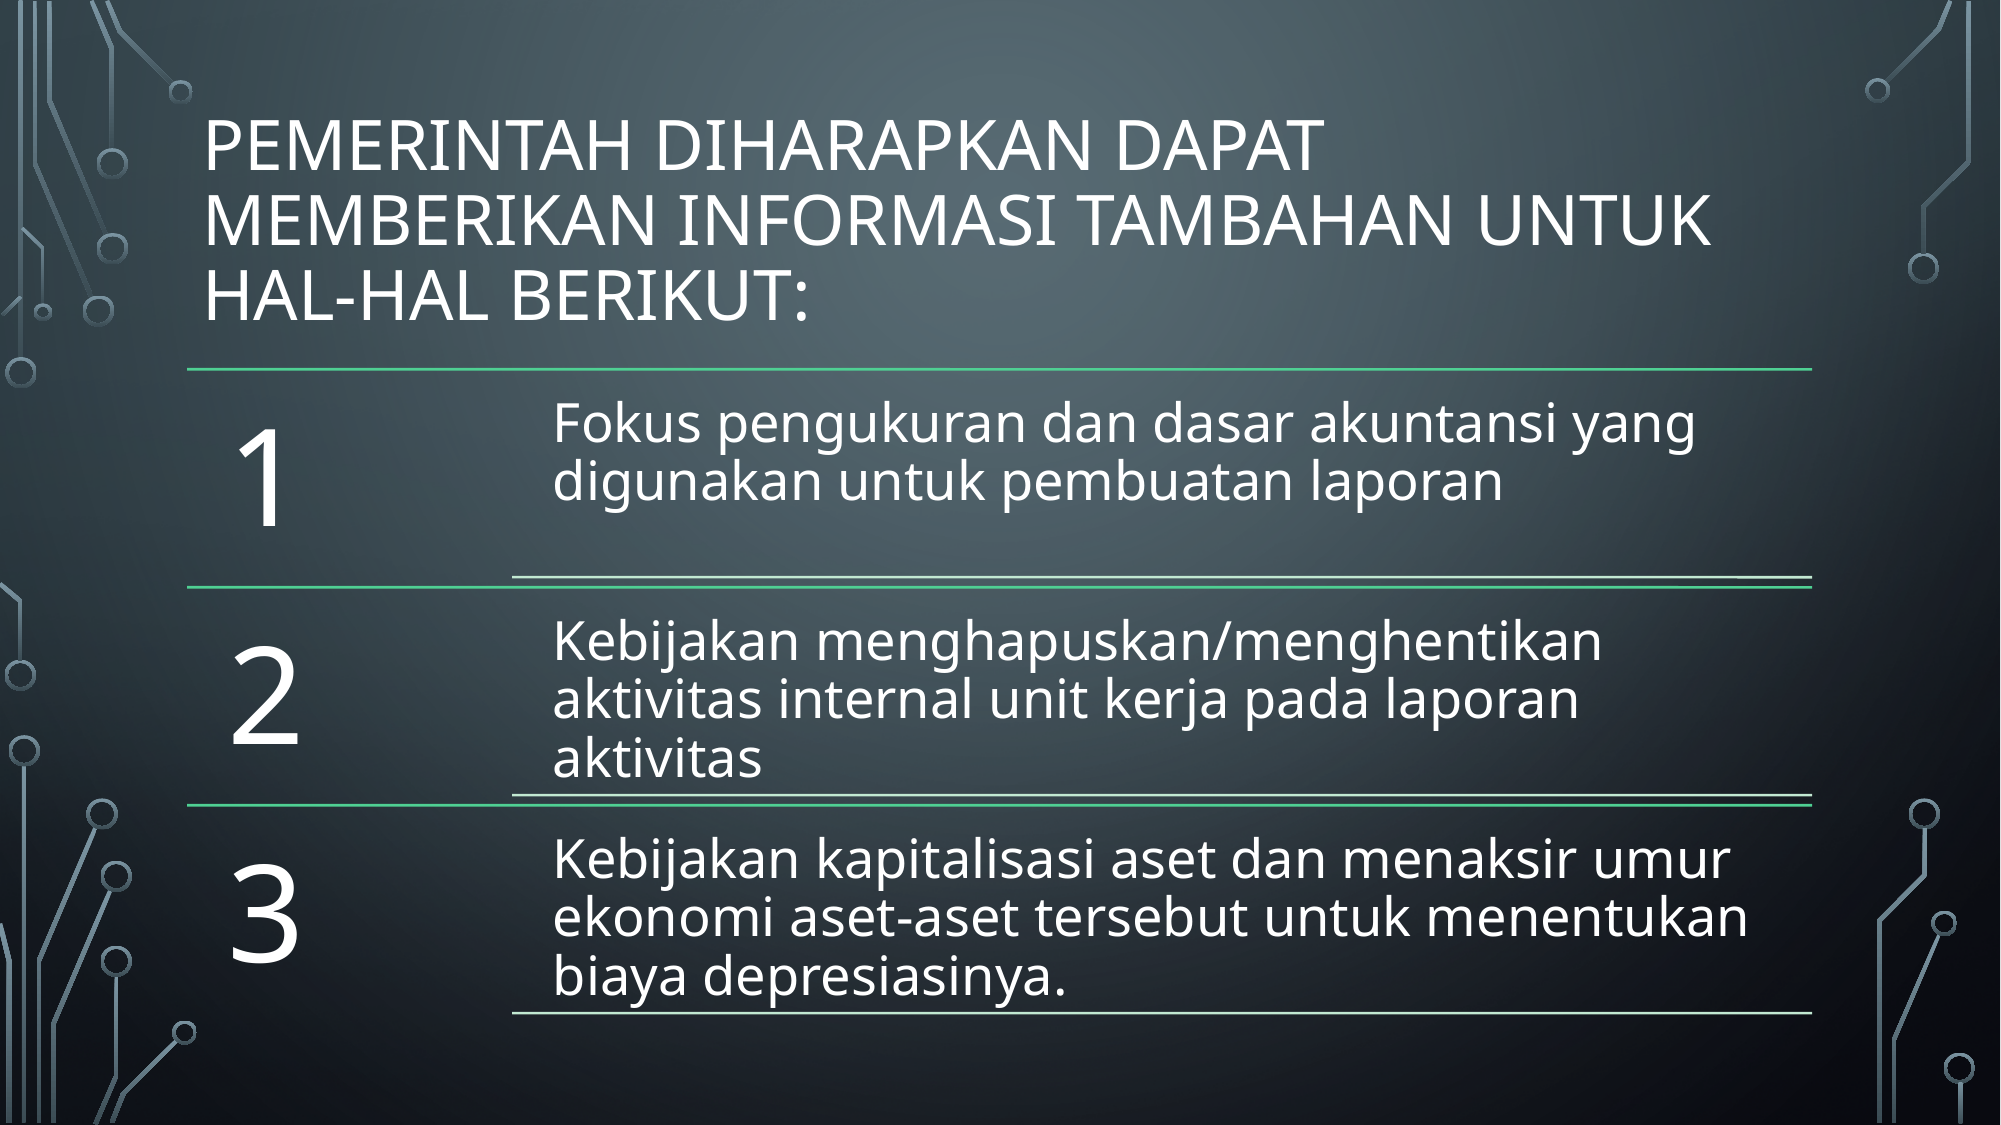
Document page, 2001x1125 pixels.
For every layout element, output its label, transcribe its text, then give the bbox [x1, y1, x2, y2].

title Pemerintah diharapkan dapat memberikan informasi tambahan untuk hal-hal berikut: [187, 101, 1813, 344]
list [186, 368, 1813, 1024]
